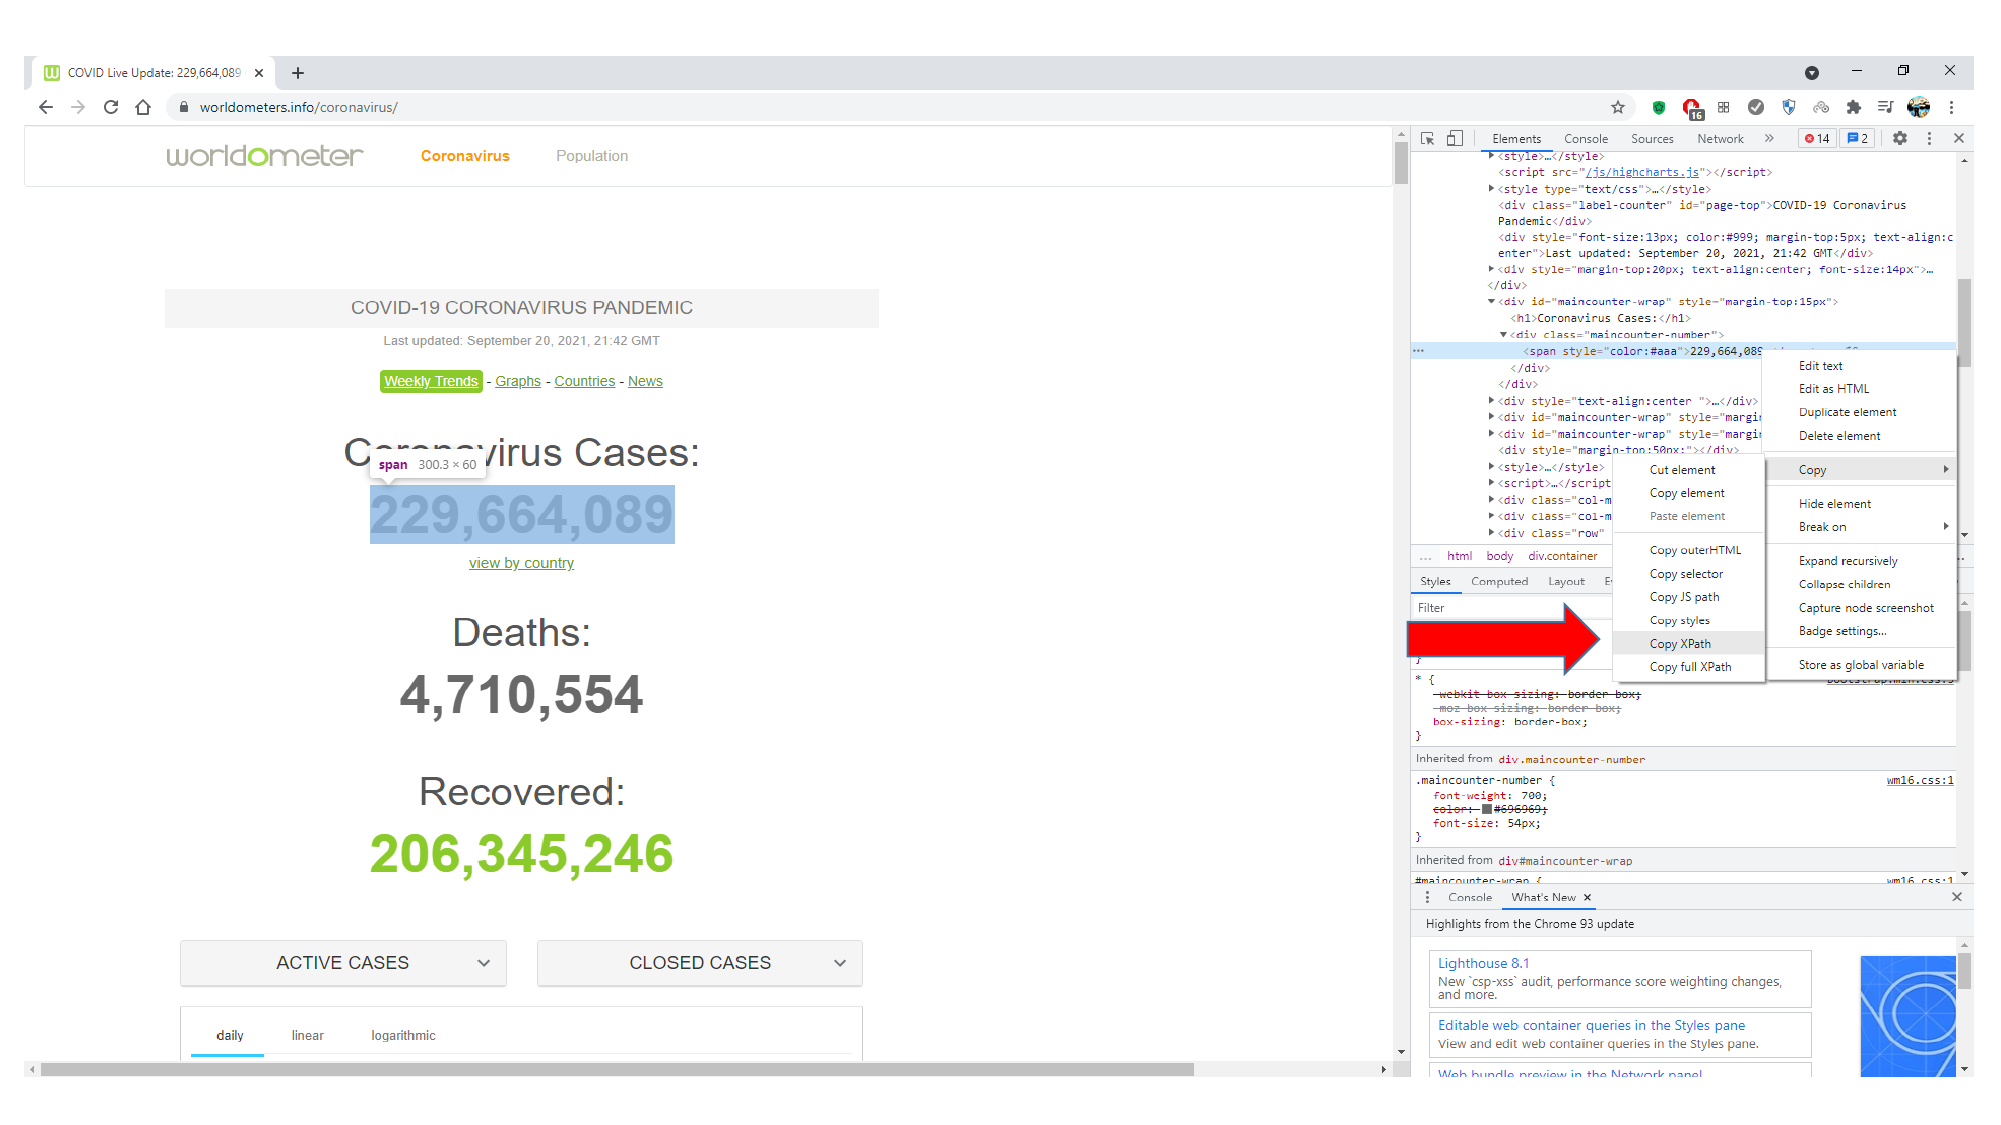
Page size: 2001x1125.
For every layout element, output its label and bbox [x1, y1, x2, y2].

picture [24, 56, 1974, 1077]
